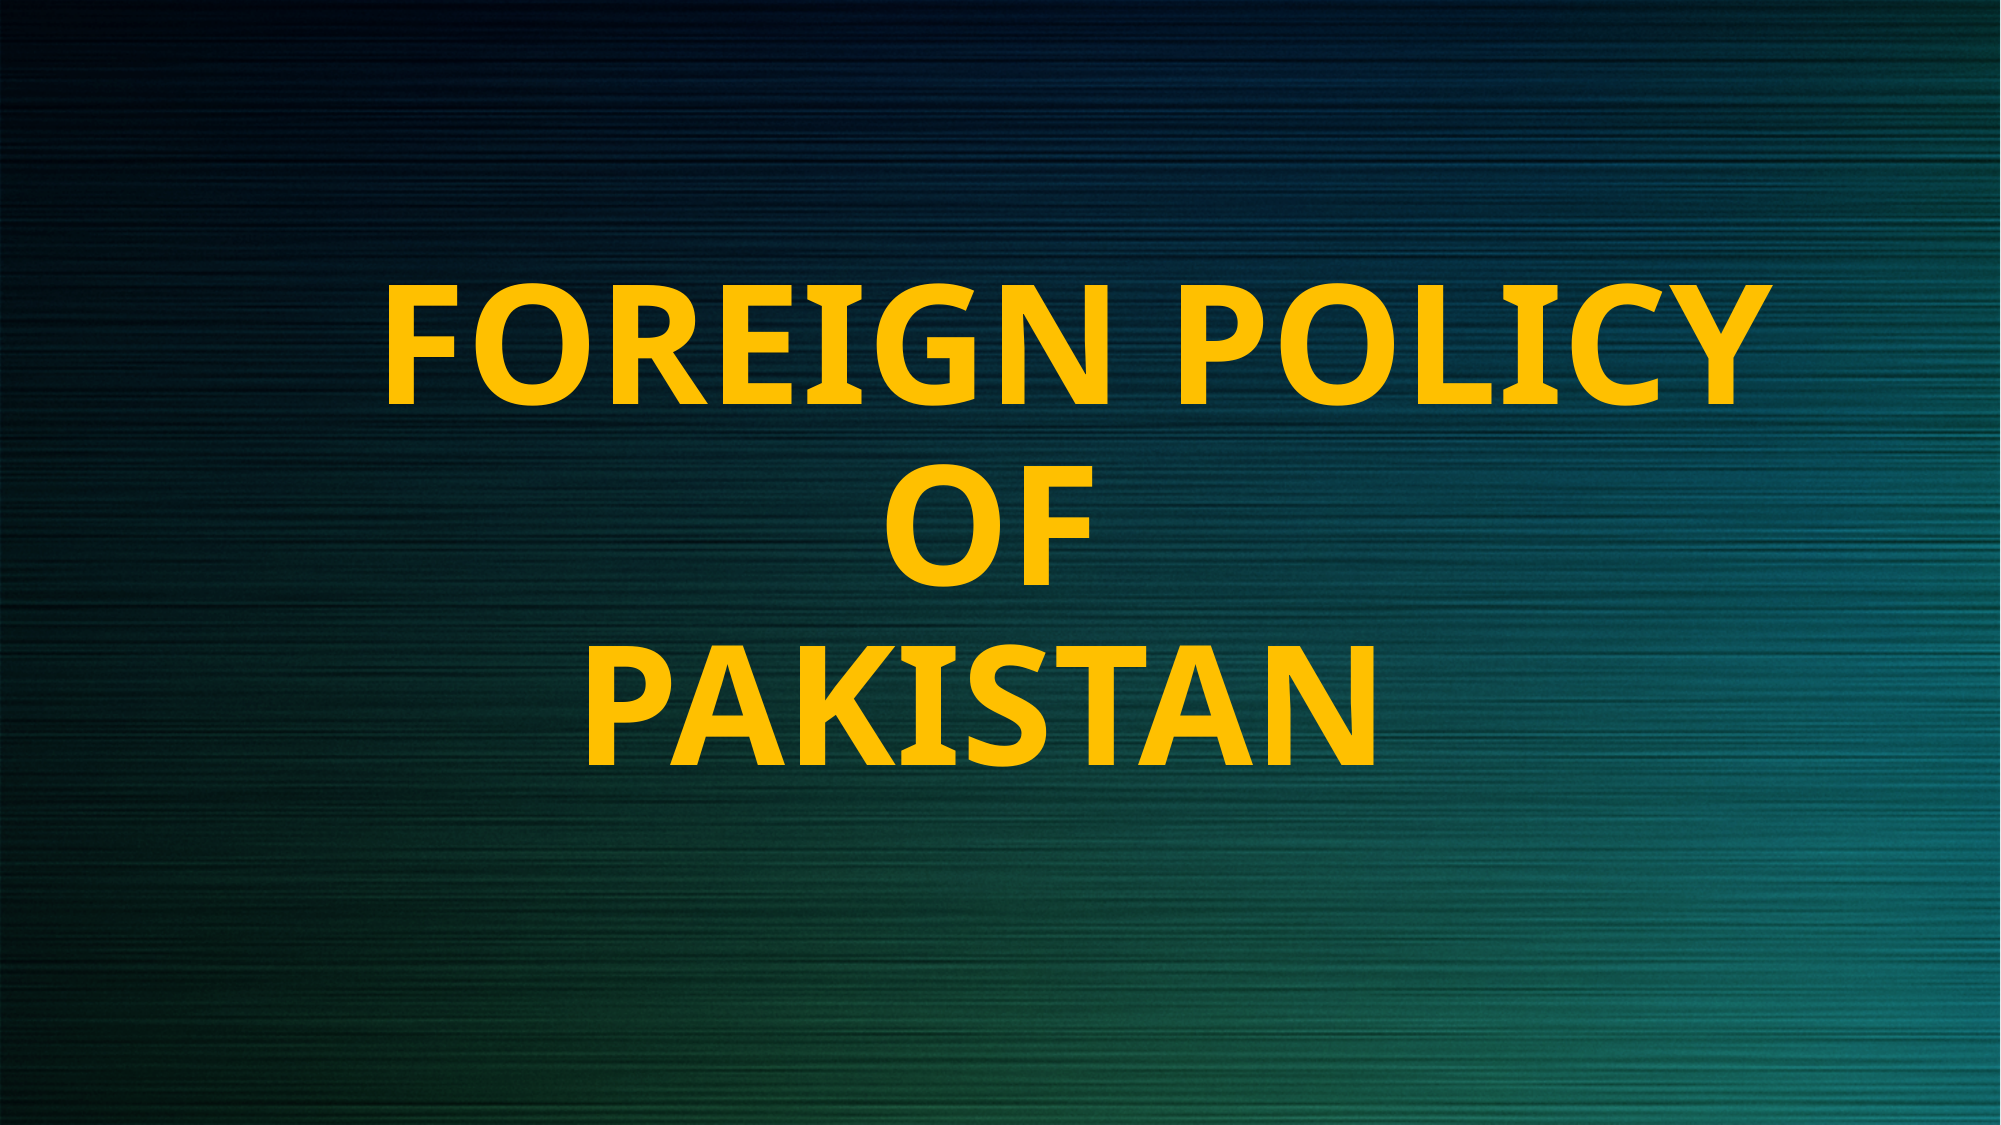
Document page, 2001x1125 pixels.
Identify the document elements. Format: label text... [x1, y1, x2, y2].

picture [0, 0, 2001, 1125]
text_box [502, 532, 1509, 592]
title FOREIGN POLICY OF PAKISTAN [170, 231, 2000, 809]
